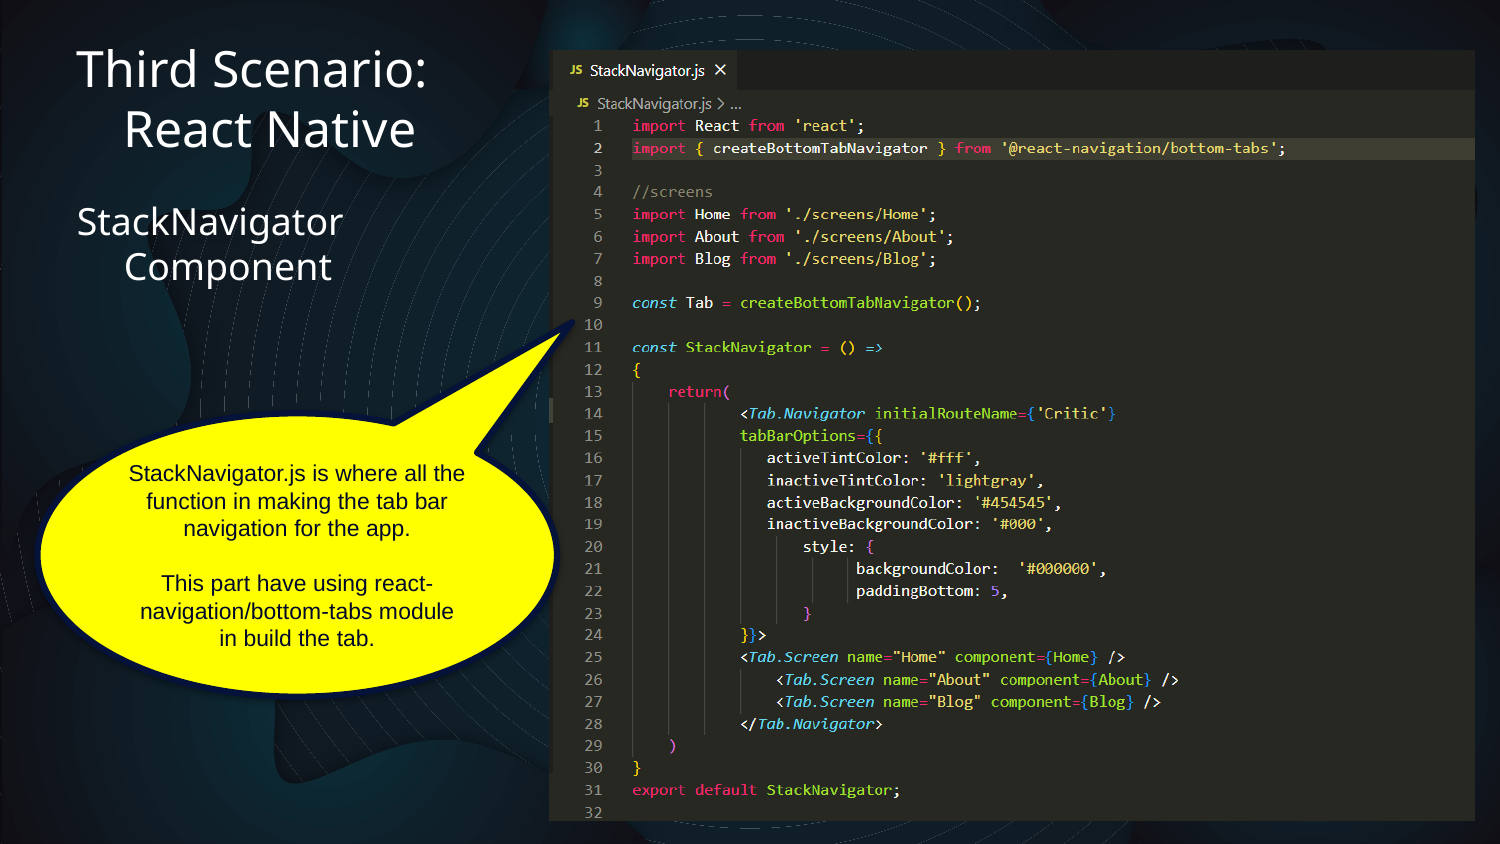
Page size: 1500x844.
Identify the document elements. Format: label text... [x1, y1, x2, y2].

picture [549, 50, 1476, 821]
text_box StackNavigator.js is where all the function in making the tab bar navigation for the app. This part have using react-navigation/bottom-tabs module in build the tab. [34, 334, 544, 700]
subtitle Third Scenario: React Native [37, 31, 940, 247]
subtitle StackNavigator Component [37, 247, 544, 272]
